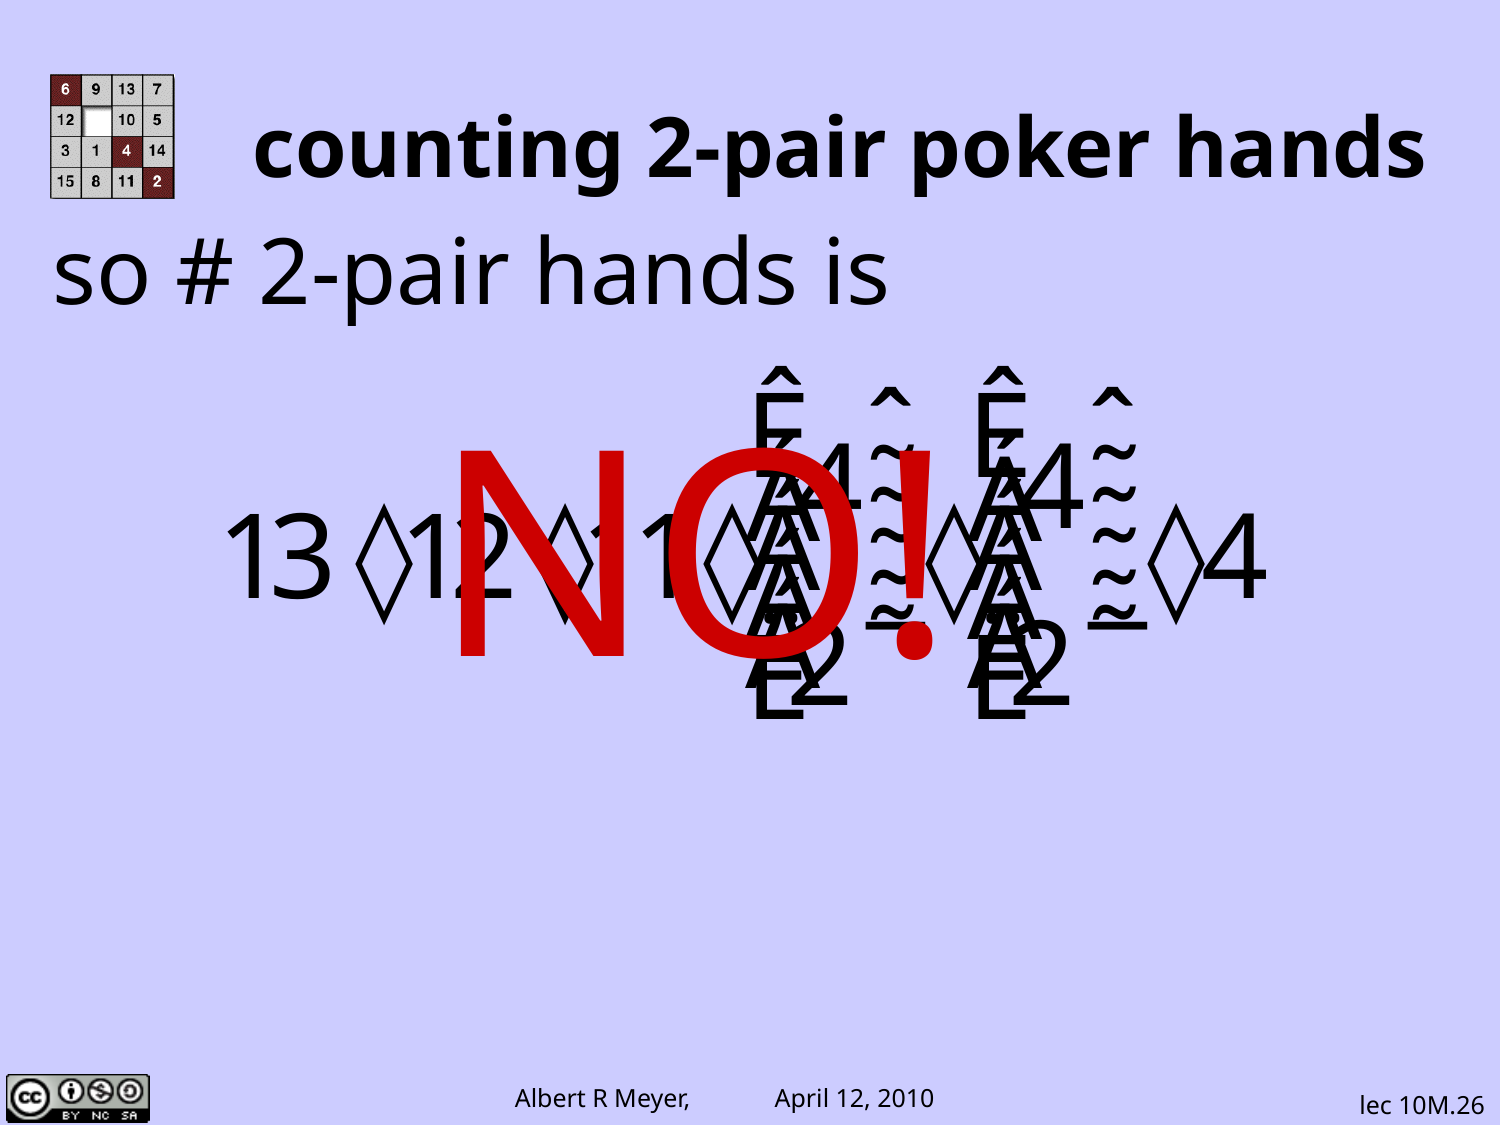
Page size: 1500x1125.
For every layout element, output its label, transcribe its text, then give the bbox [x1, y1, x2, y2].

slide_number lec 10M.26 [1249, 1082, 1500, 1125]
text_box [207, 362, 1288, 776]
title counting 2-pair poker hands [237, 49, 1476, 204]
list so # 2-pair hands is [37, 204, 1476, 1026]
picture [6, 1074, 150, 1123]
picture [50, 74, 175, 199]
